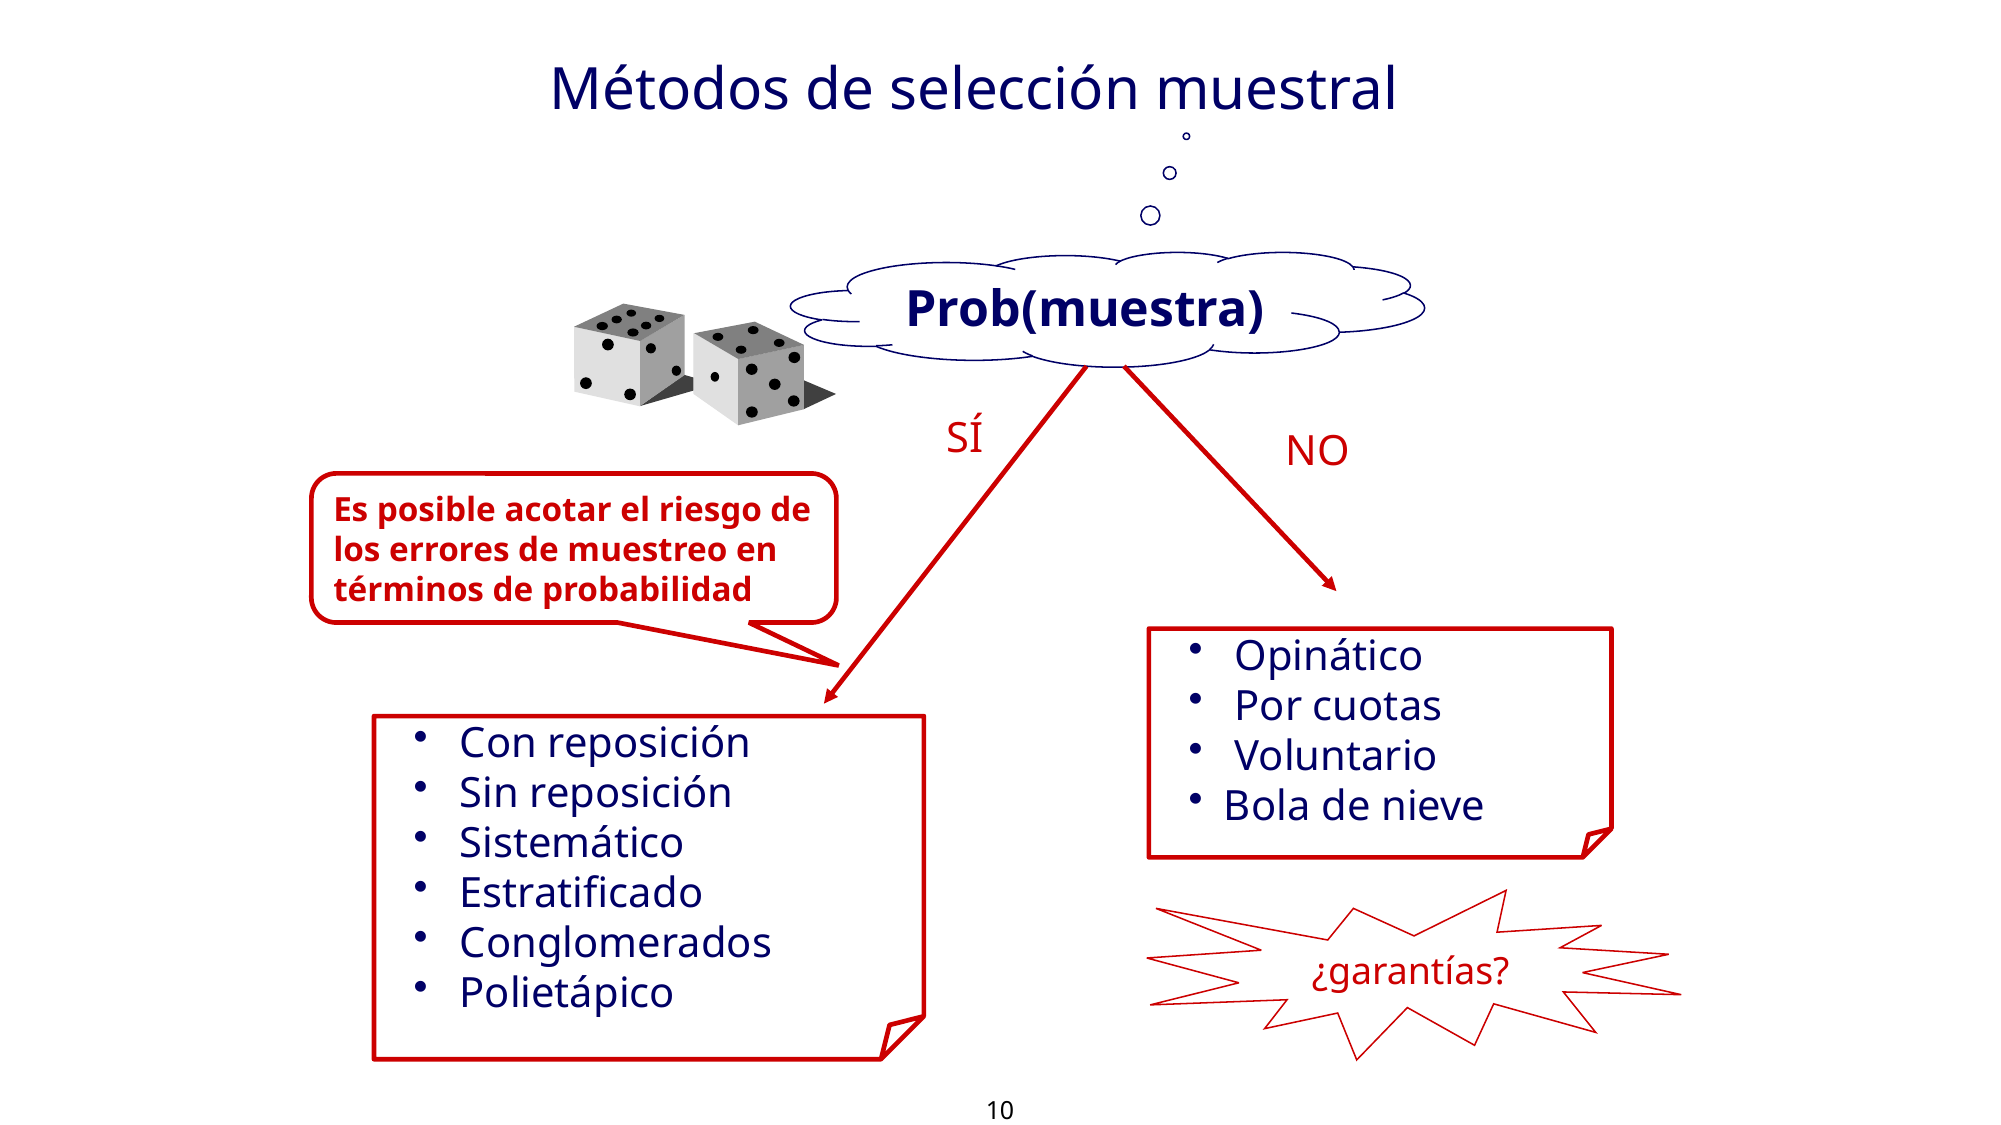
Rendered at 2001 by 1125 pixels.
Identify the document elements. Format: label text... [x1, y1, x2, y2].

text_box Prob(muestra) [792, 252, 1425, 368]
text_box Opinático Por cuotas Voluntario Bola de nieve [1148, 628, 1612, 858]
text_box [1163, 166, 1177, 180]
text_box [573, 303, 1087, 704]
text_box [1123, 365, 1387, 592]
text_box ¿garantías? [1146, 890, 1682, 1060]
text_box Es posible acotar el riesgo de los errores de muestreo en términos de probabilidad [311, 473, 568, 623]
text_box Prob(muestra) [1140, 205, 1160, 226]
text_box Métodos de selección muestral [336, 53, 1612, 129]
slide_number 10 [791, 1087, 1209, 1125]
text_box Con reposición Sin reposición Sistemático Estratificado Conglomerados Polietápico [373, 716, 924, 1060]
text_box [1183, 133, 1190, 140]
